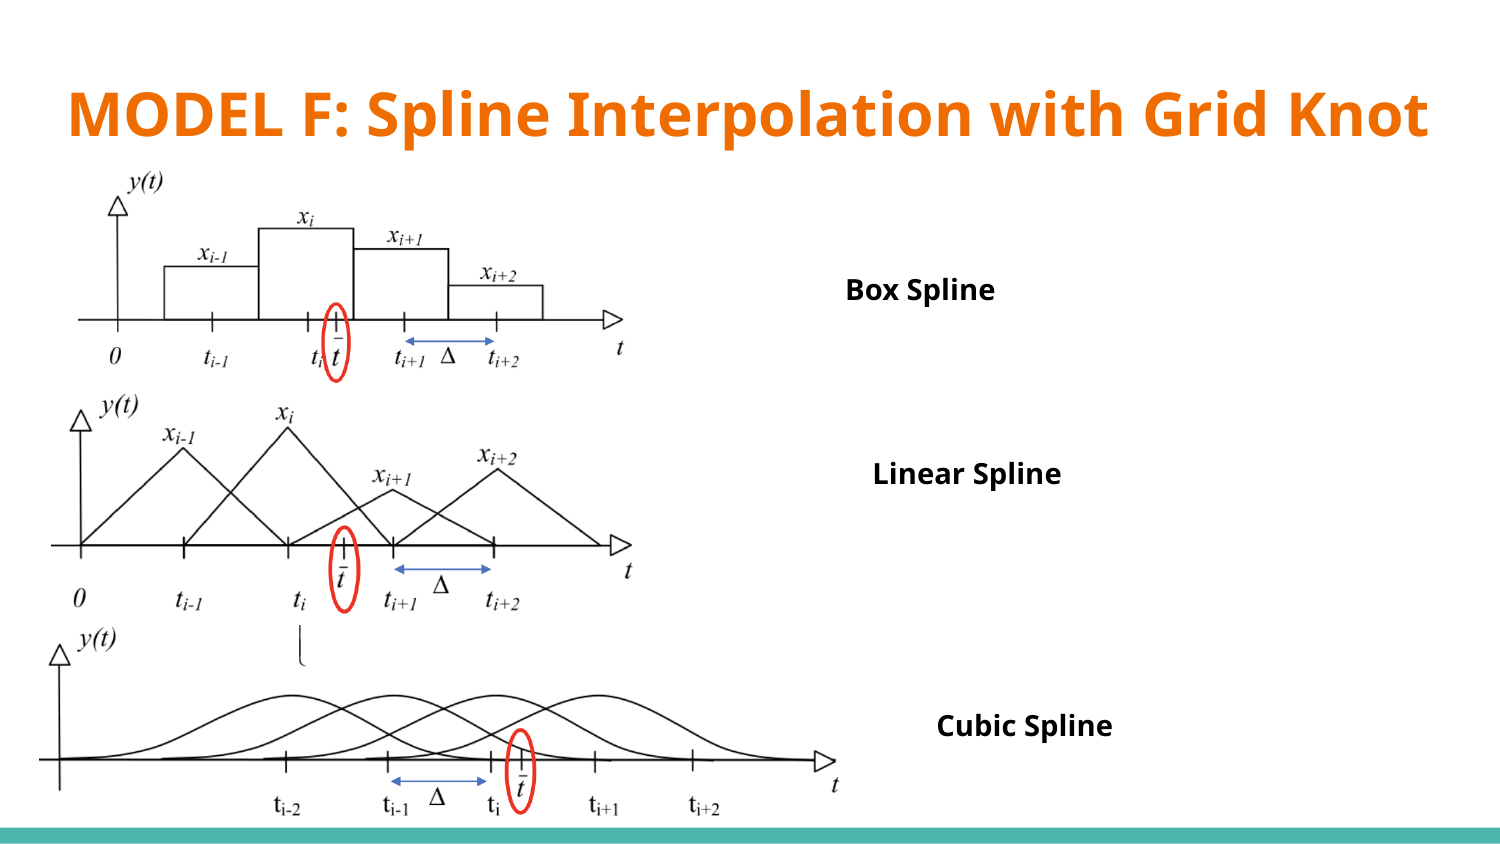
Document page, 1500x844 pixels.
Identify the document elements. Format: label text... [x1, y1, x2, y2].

text_box Box Spline [830, 256, 1172, 321]
text_box Cubic Spline [921, 692, 1264, 758]
picture [39, 162, 858, 826]
title MODEL F: Spline Interpolation with Grid Knot [51, 61, 1449, 177]
text_box Linear Spline [857, 440, 1200, 506]
